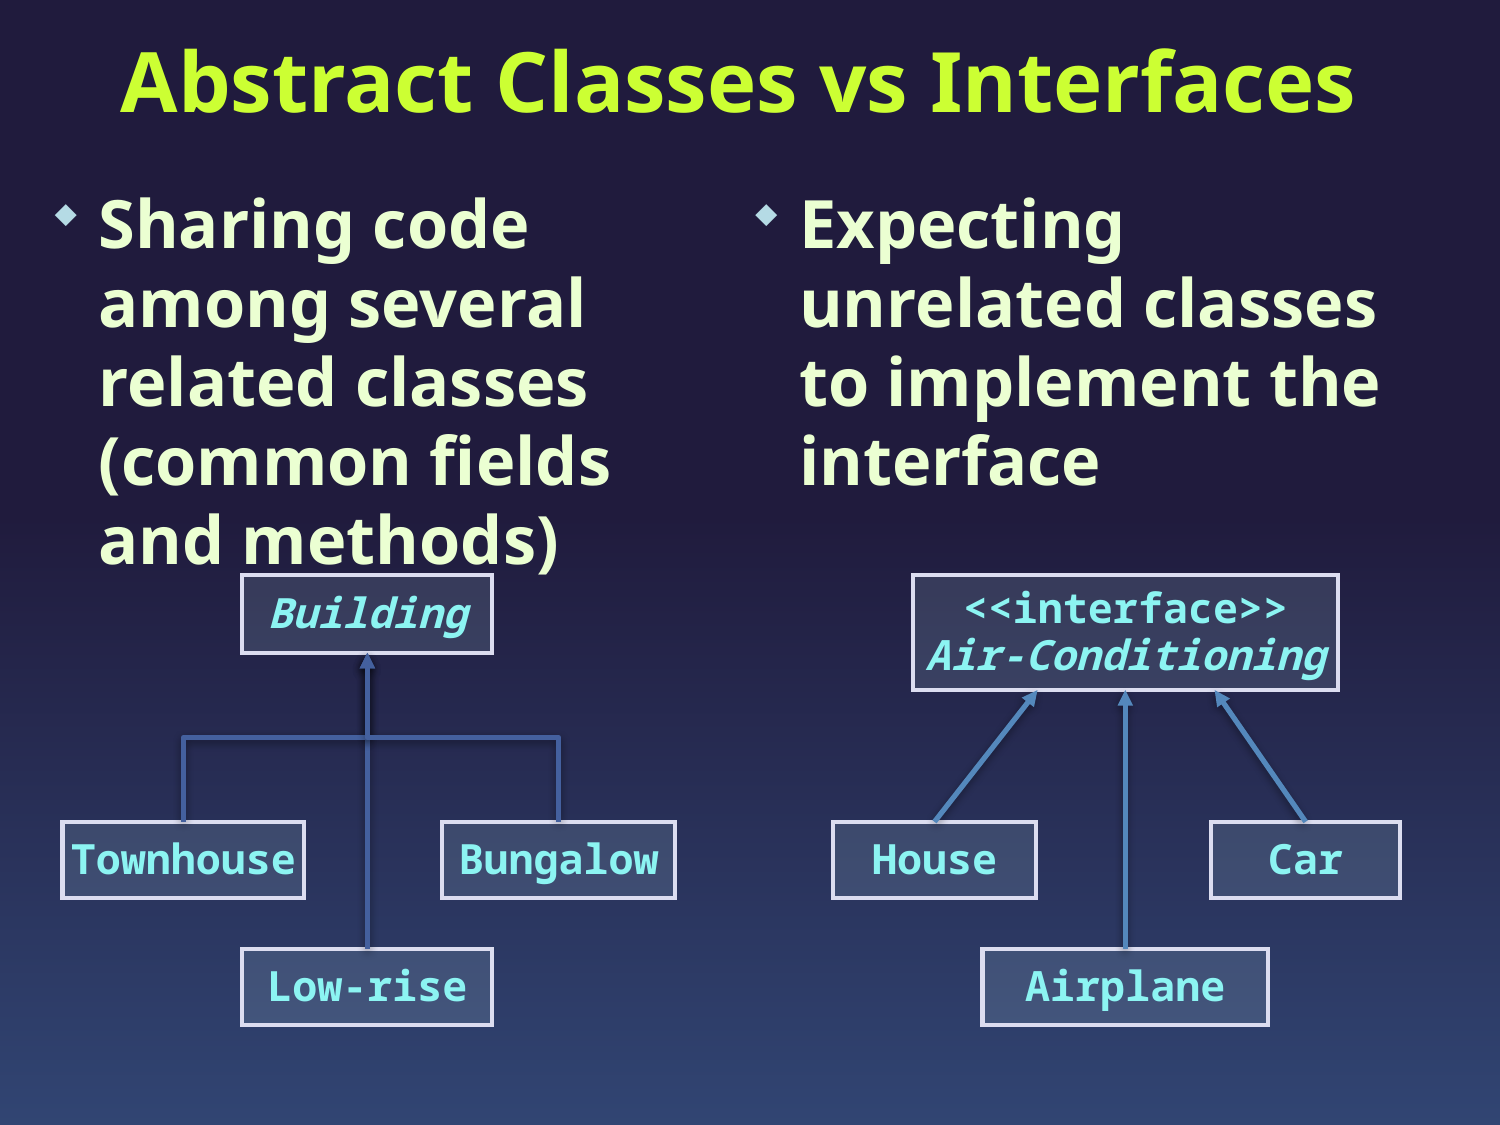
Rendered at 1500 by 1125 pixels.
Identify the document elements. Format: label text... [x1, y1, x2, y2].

text_box Bungalow [442, 821, 675, 898]
list Sharing code among several related classes (common fields and methods) [37, 174, 738, 1100]
title Abstract Classes vs Interfaces [37, 12, 1463, 163]
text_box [934, 689, 1038, 822]
text_box Low-rise [242, 948, 493, 1025]
text_box Townhouse [62, 821, 305, 898]
text_box Expecting unrelated classes to implement the interface [738, 174, 1480, 1100]
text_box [1214, 689, 1306, 822]
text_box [378, 641, 548, 834]
text_box Building [242, 575, 493, 652]
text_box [190, 645, 360, 830]
